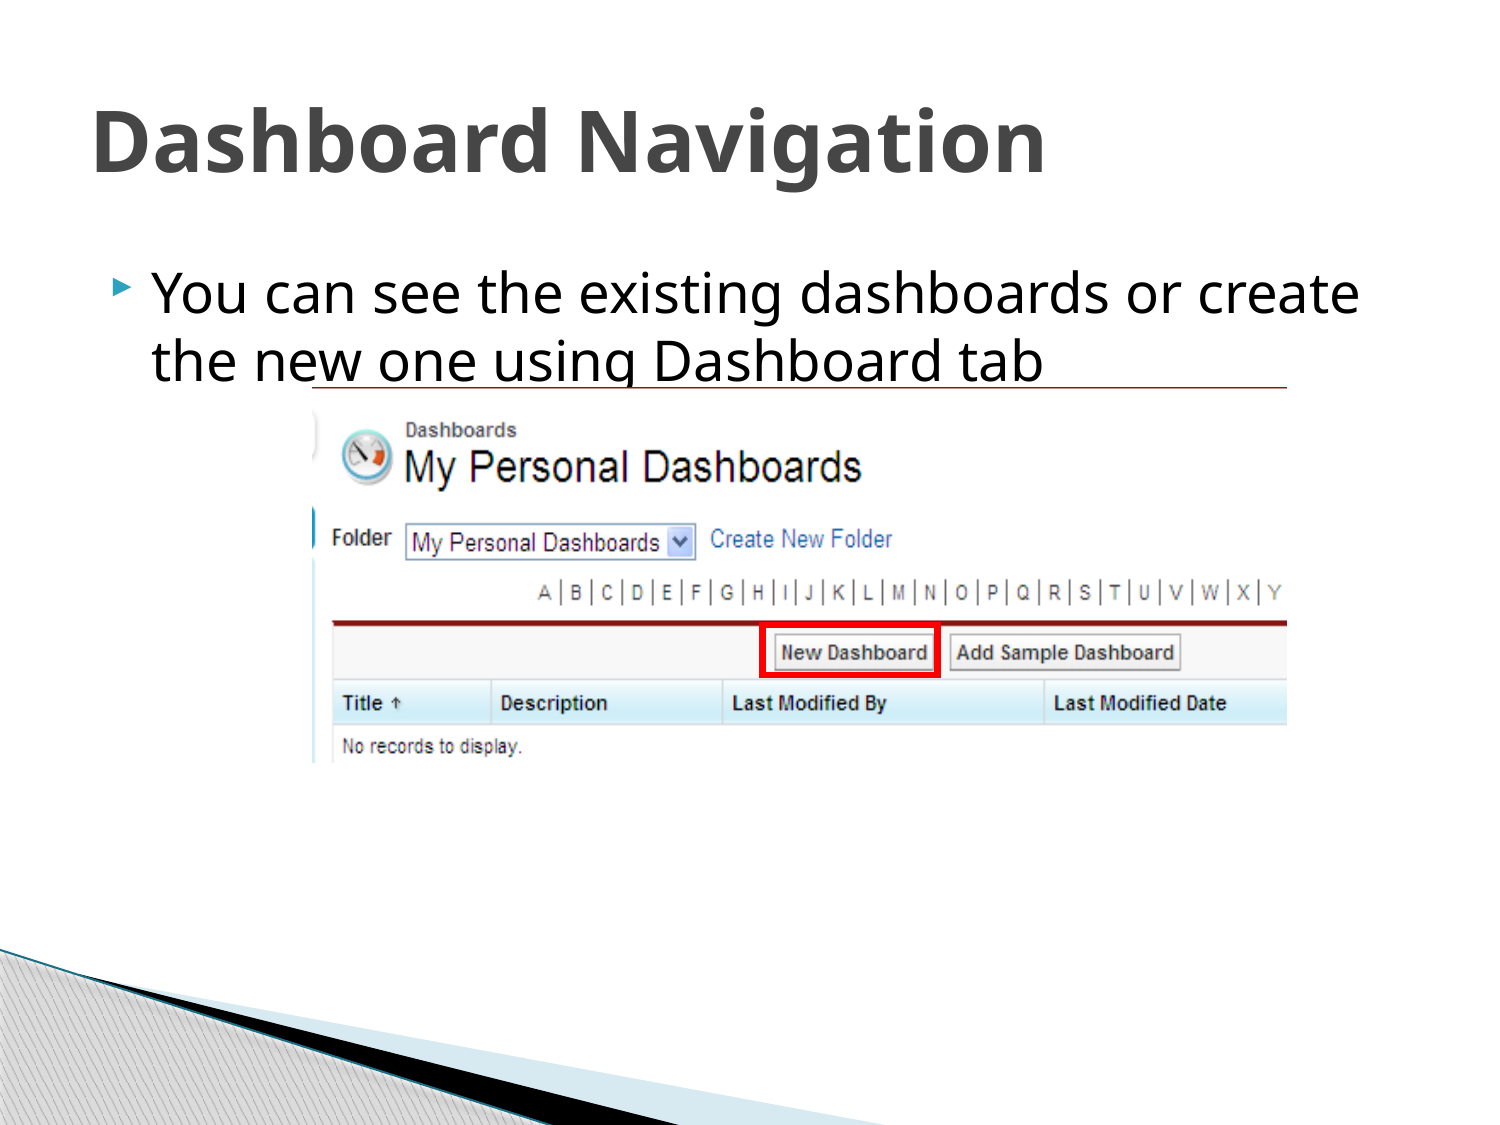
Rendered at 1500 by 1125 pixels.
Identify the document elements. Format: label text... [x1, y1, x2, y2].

list You can see the existing dashboards or create the new one using Dashboard tab [76, 249, 1424, 478]
picture [312, 387, 1288, 763]
title Dashboard Navigation [75, 45, 1425, 233]
